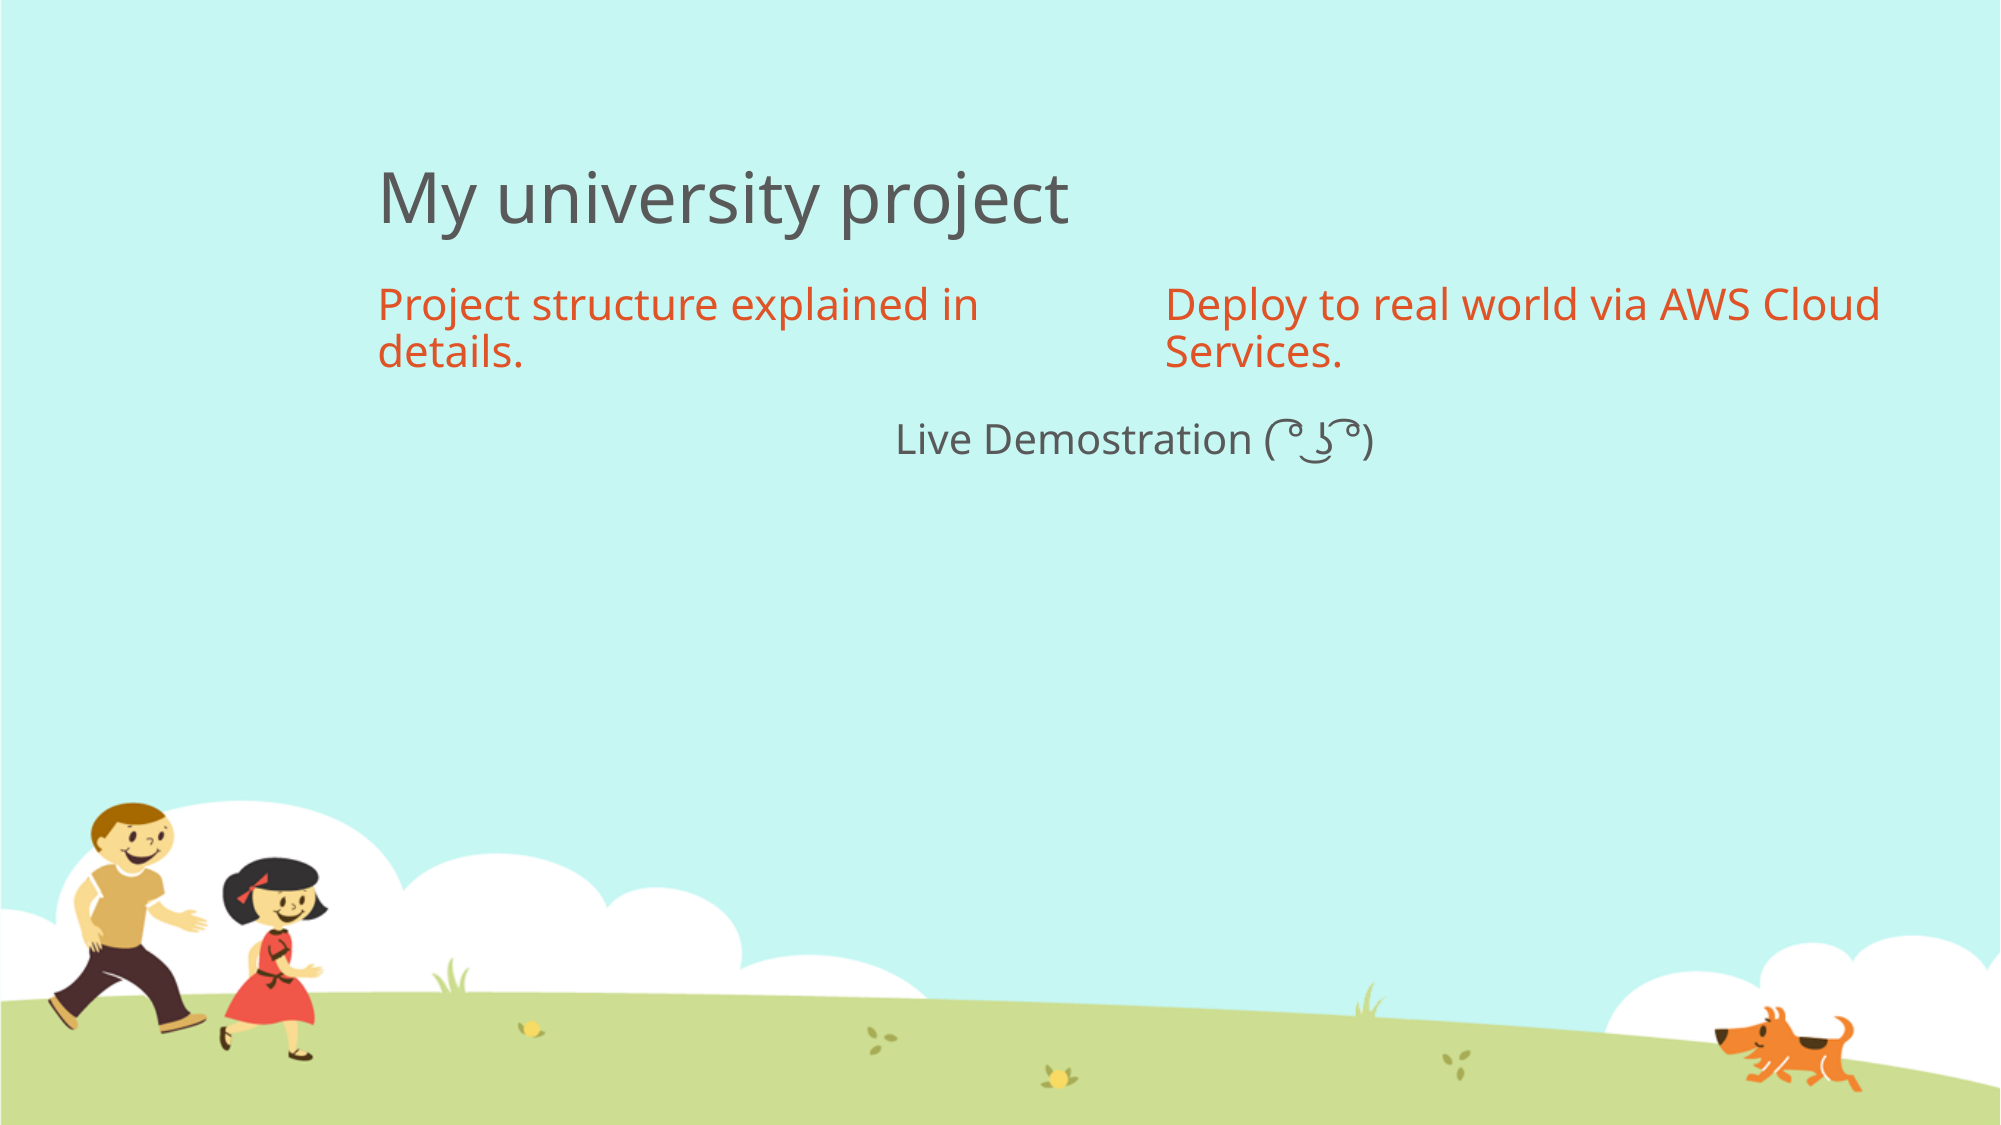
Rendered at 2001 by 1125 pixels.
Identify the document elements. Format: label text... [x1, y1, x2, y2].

title My university project [362, 50, 1900, 247]
list Project structure explained in details. [362, 262, 1113, 398]
list Deploy to real world via AWS Cloud Services. [1149, 262, 1900, 398]
picture [0, 0, 2001, 1125]
list Live Demostration ( ͡° ͜ʖ ͡°) [362, 410, 1900, 959]
